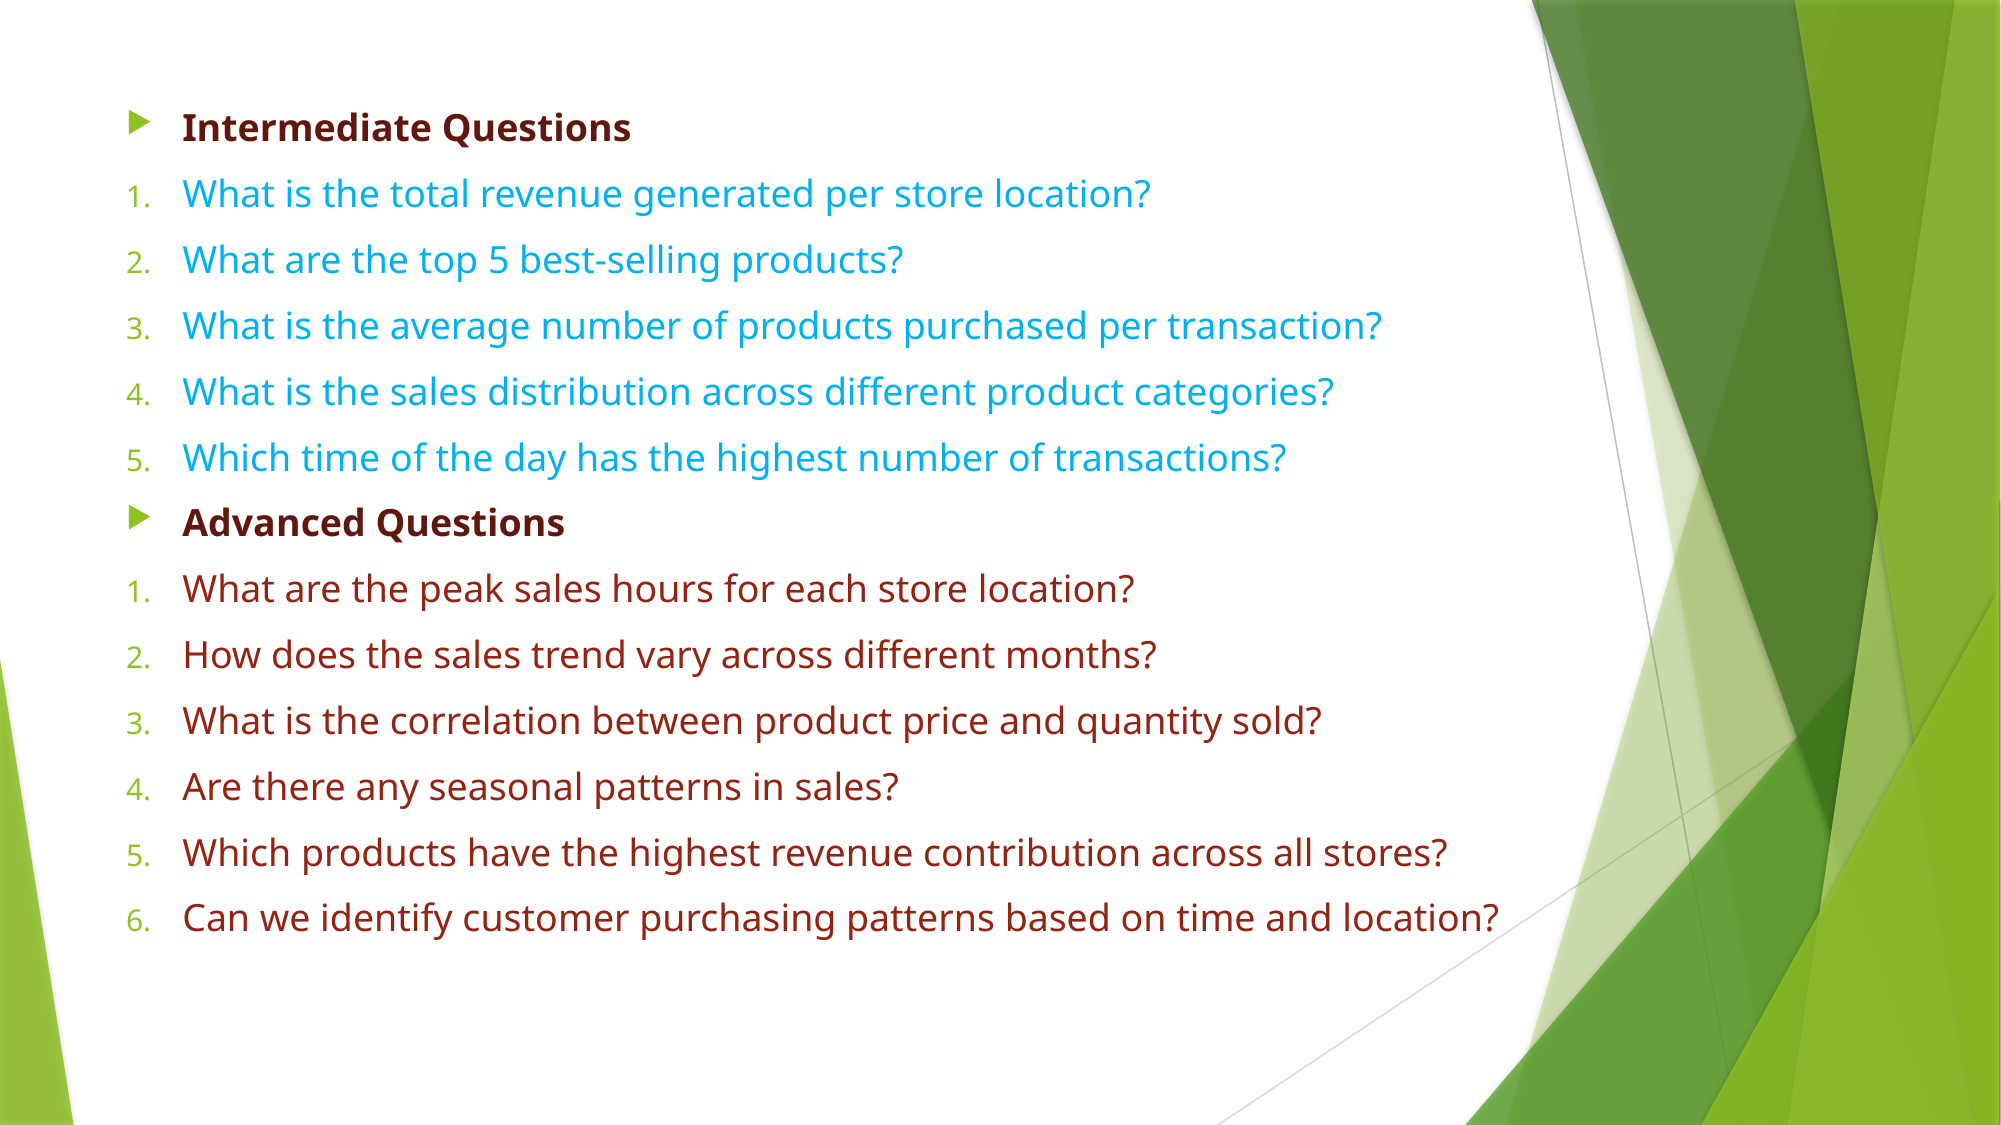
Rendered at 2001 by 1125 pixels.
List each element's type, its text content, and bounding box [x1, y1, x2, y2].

list Intermediate Questions What is the total revenue generated per store location? What are the top 5 best-selling products? What is the average number of products purchased per transaction? What is the sales distribution across different product categories? Which time of the day has the highest number of transactions? Advanced Questions What are the peak sales hours for each store location? How does the sales trend vary across different months? What is the correlation between product price and quantity sold? Are there any seasonal patterns in sales? Which products have the highest revenue contribution across all stores? Can we identify customer purchasing patterns based on time and location? [111, 96, 1522, 992]
